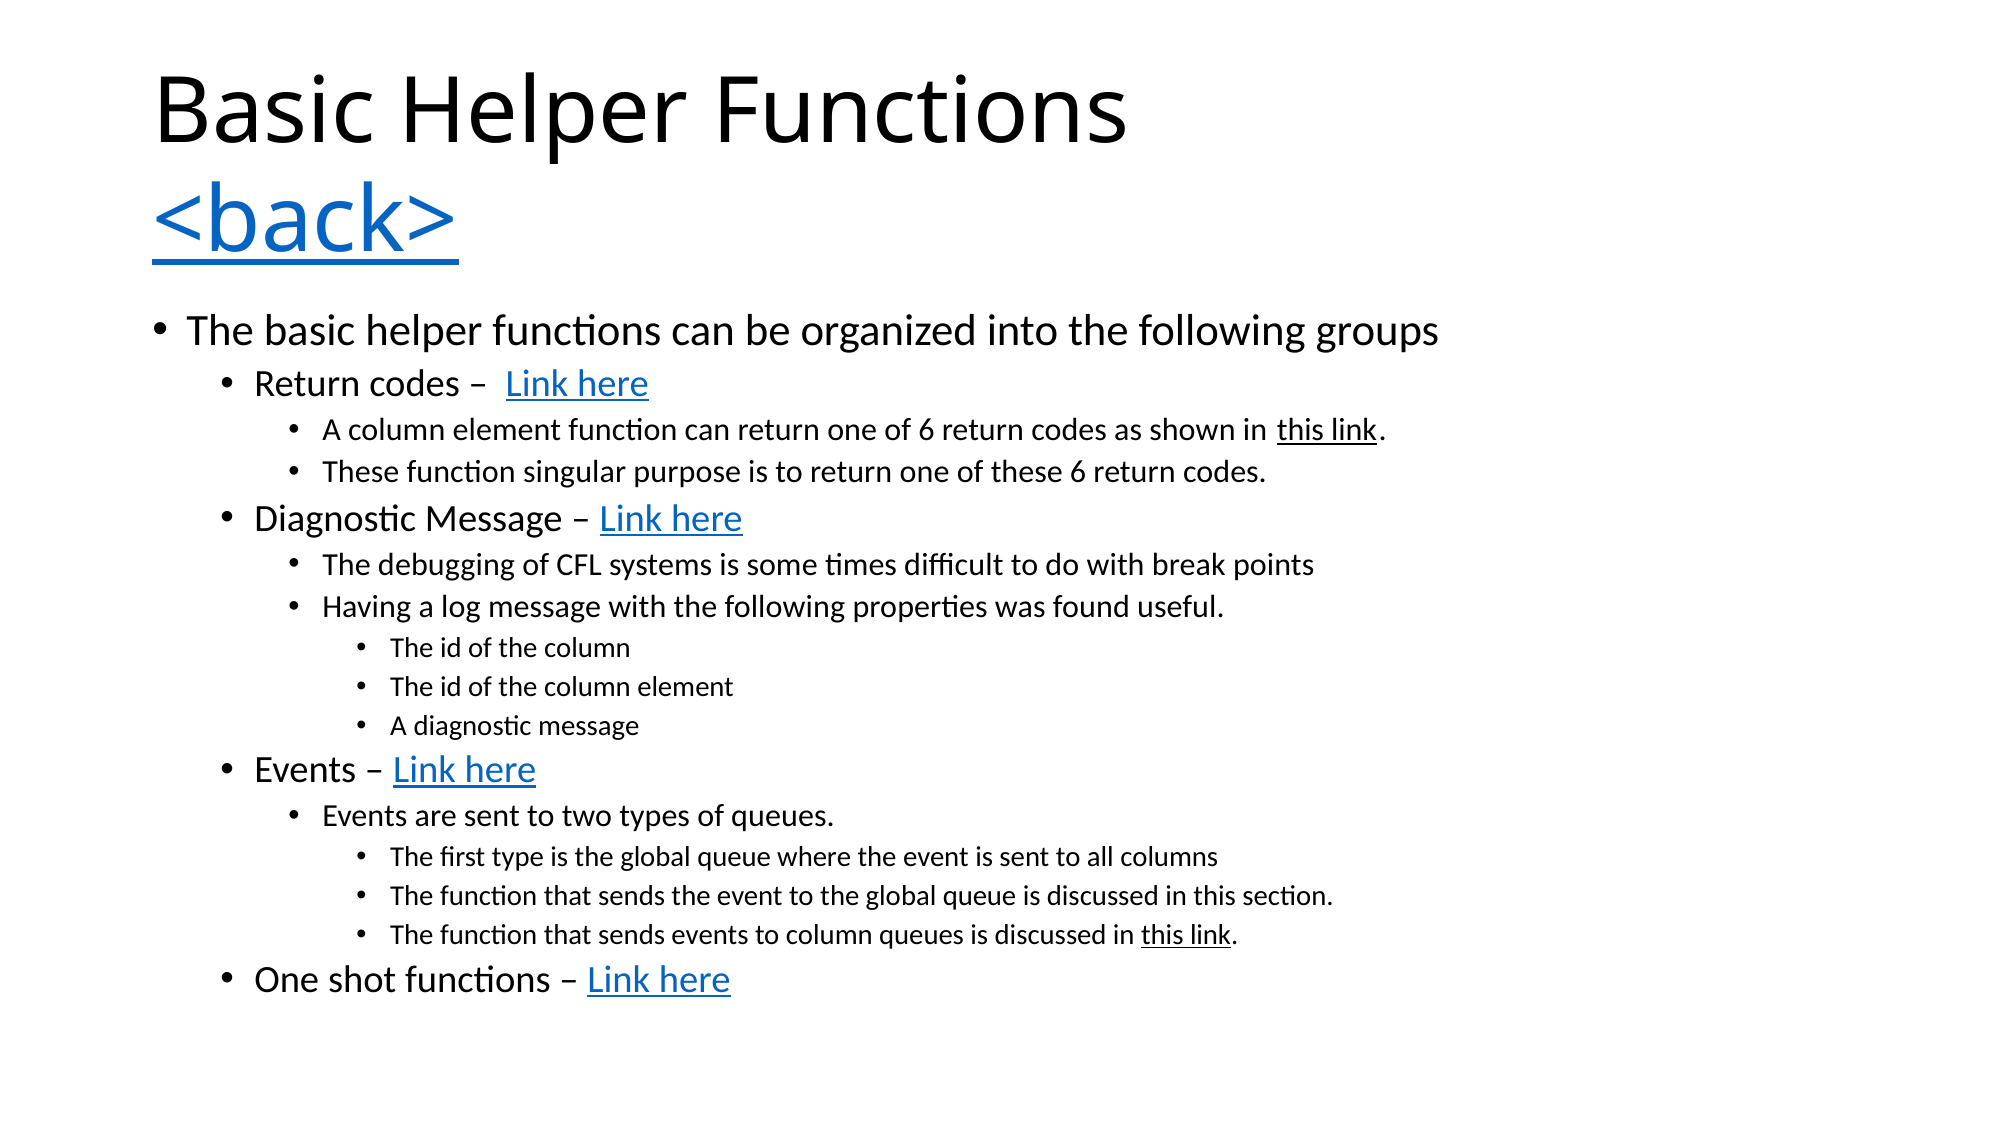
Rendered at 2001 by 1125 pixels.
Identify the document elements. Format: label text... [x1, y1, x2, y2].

title Basic Helper Functions <back> [137, 59, 1863, 278]
list The basic helper functions can be organized into the following groups Return codes – Link here A column element function can return one of 6 return codes as shown in this link. These function singular purpose is to return one of these 6 return codes. Diagnostic Message – Link here The debugging of CFL systems is some times difficult to do with break points Having a log message with the following properties was found useful. The id of the column The id of the column element A diagnostic message Events – Link here Events are sent to two types of queues. The first type is the global queue where the event is sent to all columns The function that sends the event to the global queue is discussed in this section. The function that sends events to column queues is discussed in this link. One shot functions – Link here [137, 299, 1863, 1014]
